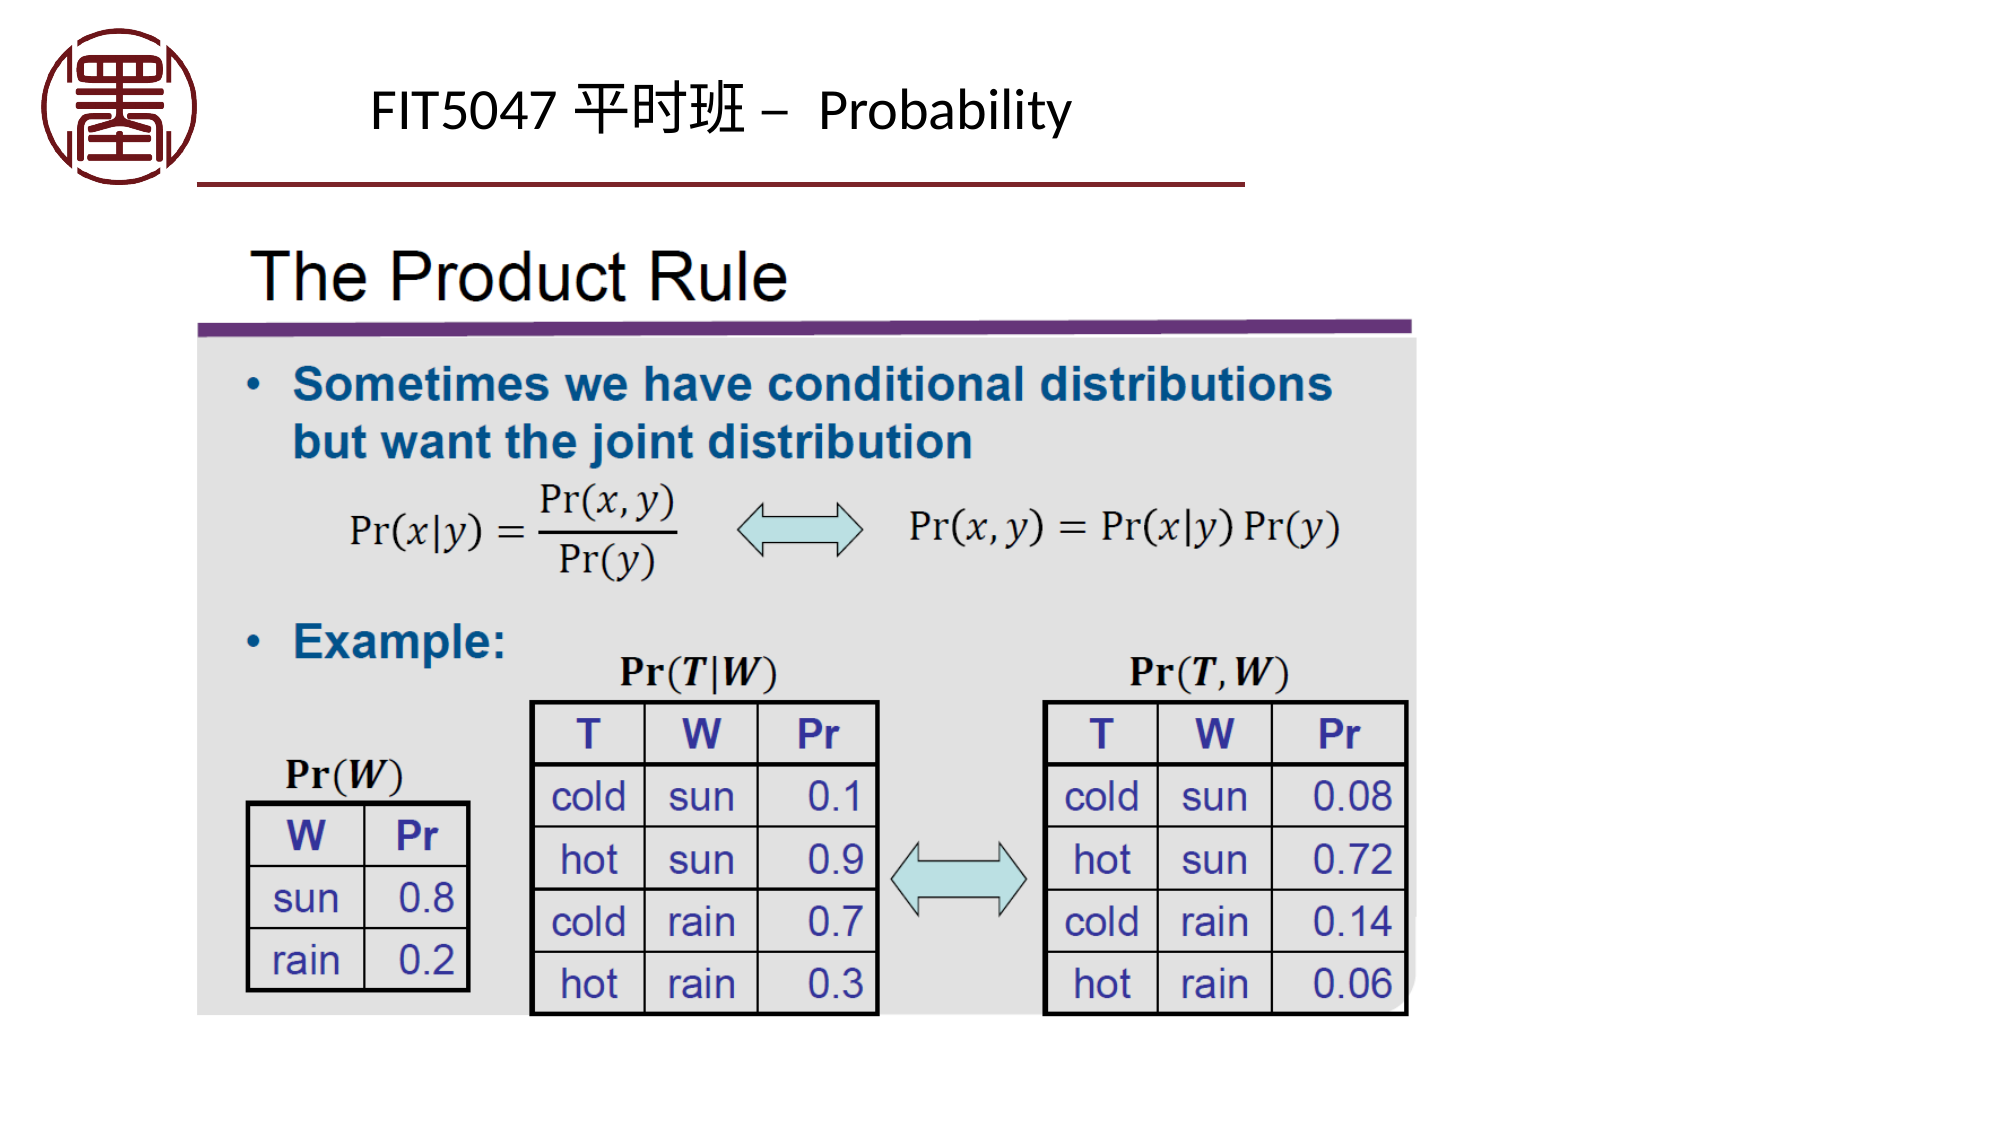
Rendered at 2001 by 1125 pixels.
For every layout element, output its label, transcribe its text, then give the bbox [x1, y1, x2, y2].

text_box FIT5047平时班 – Probability [355, 63, 1088, 149]
picture [41, 28, 197, 185]
picture [196, 236, 1418, 1022]
